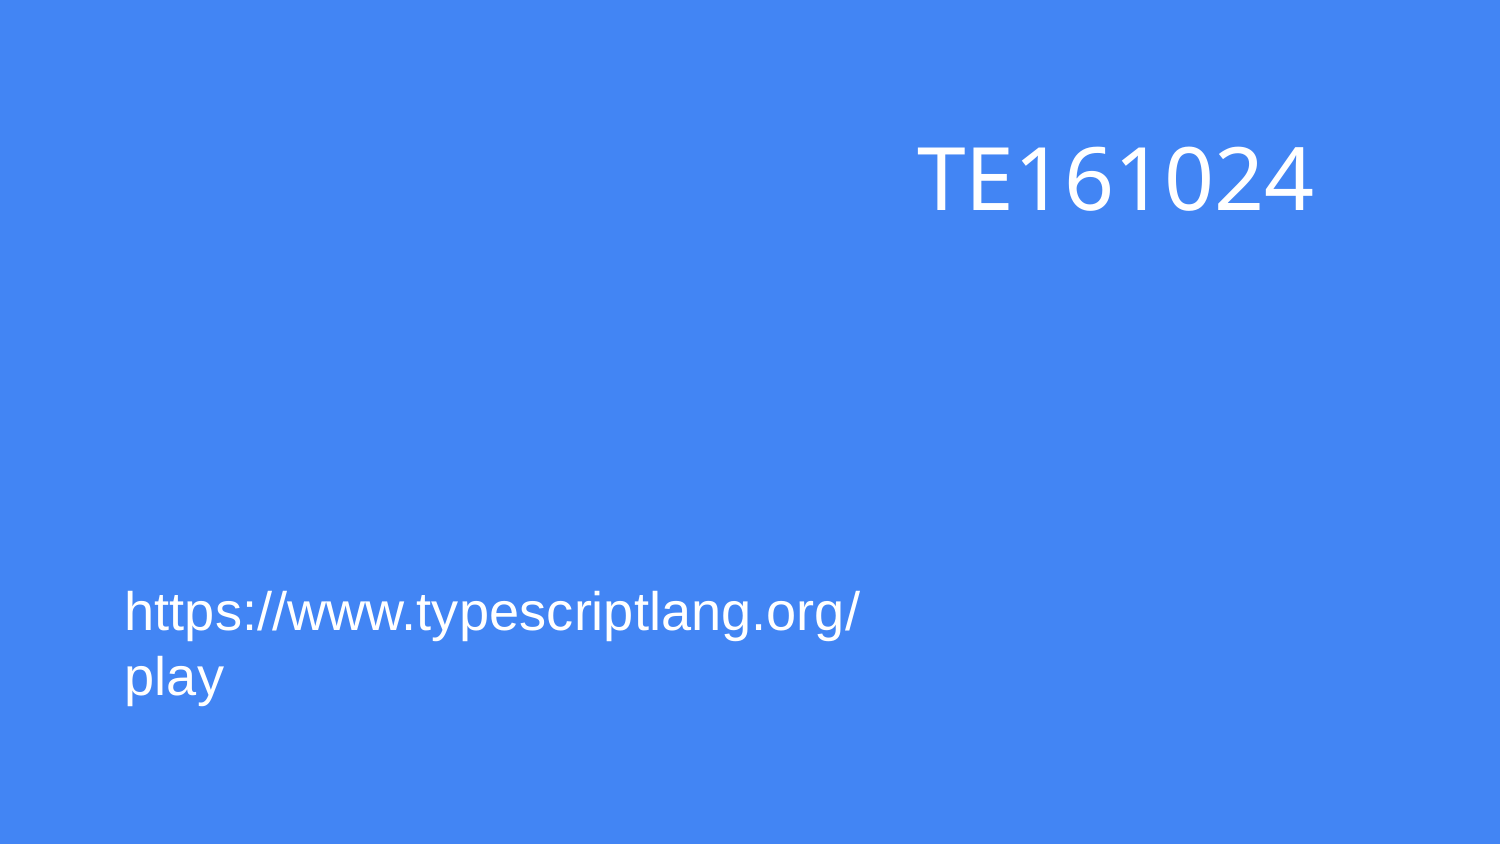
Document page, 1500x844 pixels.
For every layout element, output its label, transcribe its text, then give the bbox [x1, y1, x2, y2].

text_box https://www.typescriptlang.org/play [109, 561, 935, 721]
title TE161024 [902, 87, 1417, 264]
